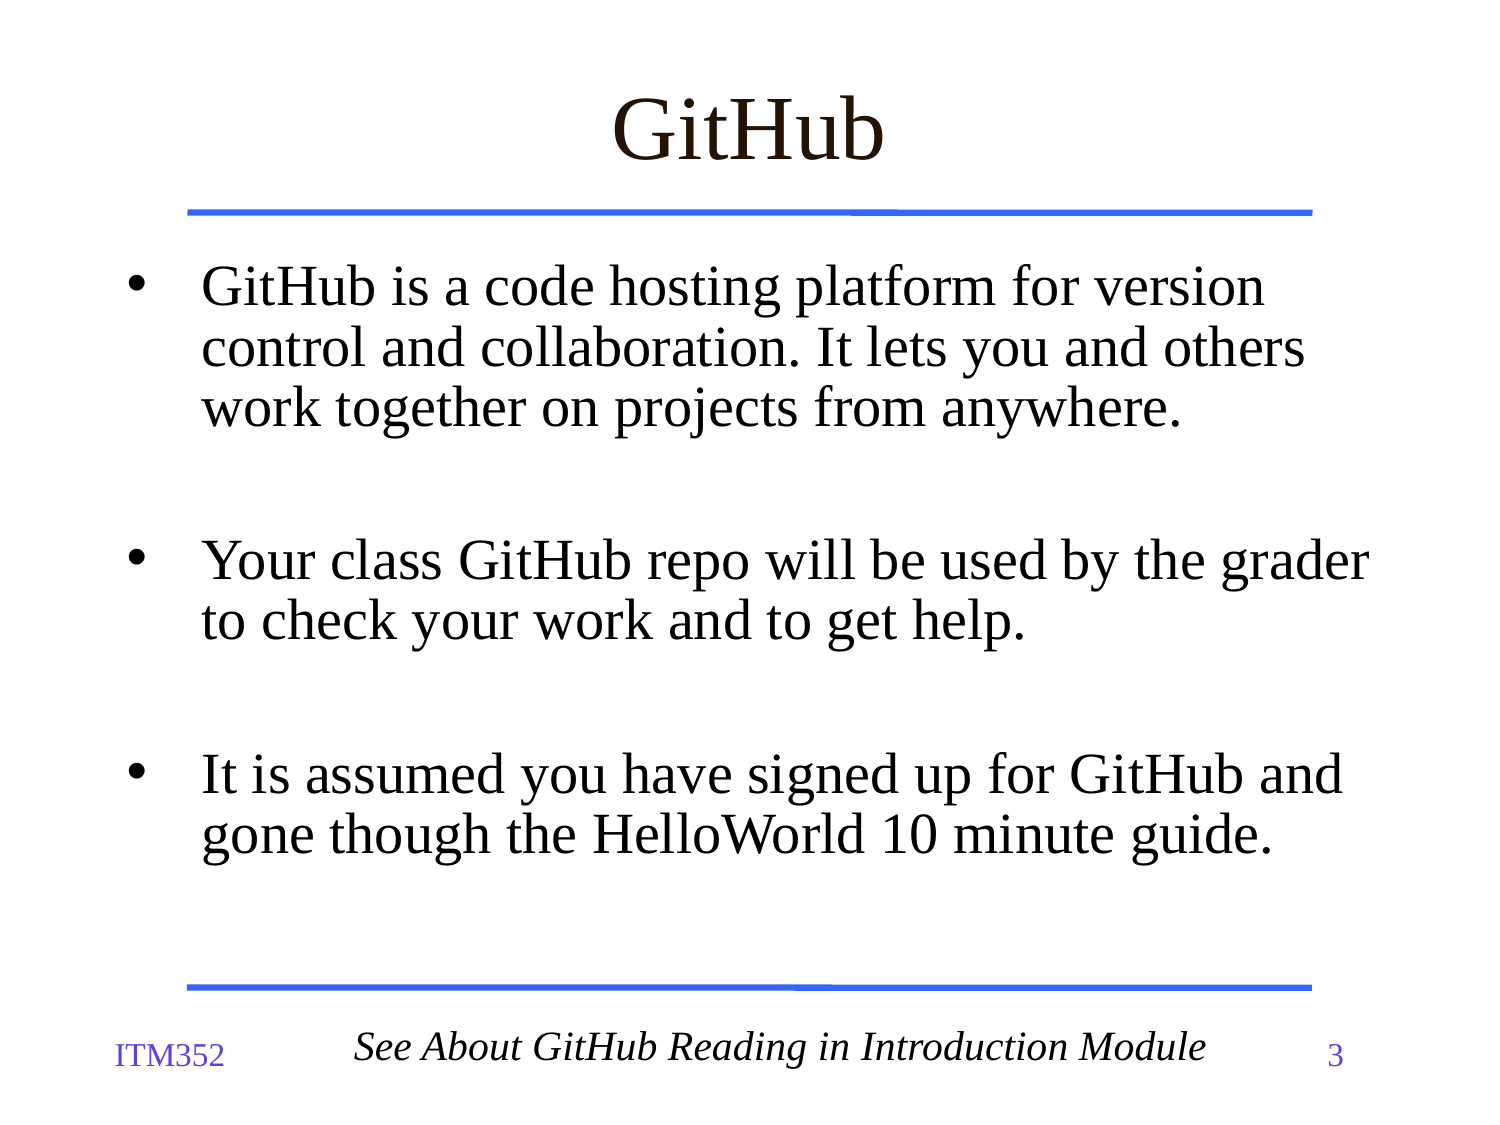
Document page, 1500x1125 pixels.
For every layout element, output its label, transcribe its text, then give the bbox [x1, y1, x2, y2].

text_box See About GitHub Reading in Introduction Module [249, 1011, 1311, 1077]
list GitHub is a code hosting platform for version control and collaboration. It lets you and others work together on projects from anywhere. Your class GitHub repo will be used by the grader to check your work and to get help. It is assumed you have signed up for GitHub and gone though the HelloWorld 10 minute guide. [111, 249, 1386, 949]
title GitHub [112, 37, 1387, 225]
